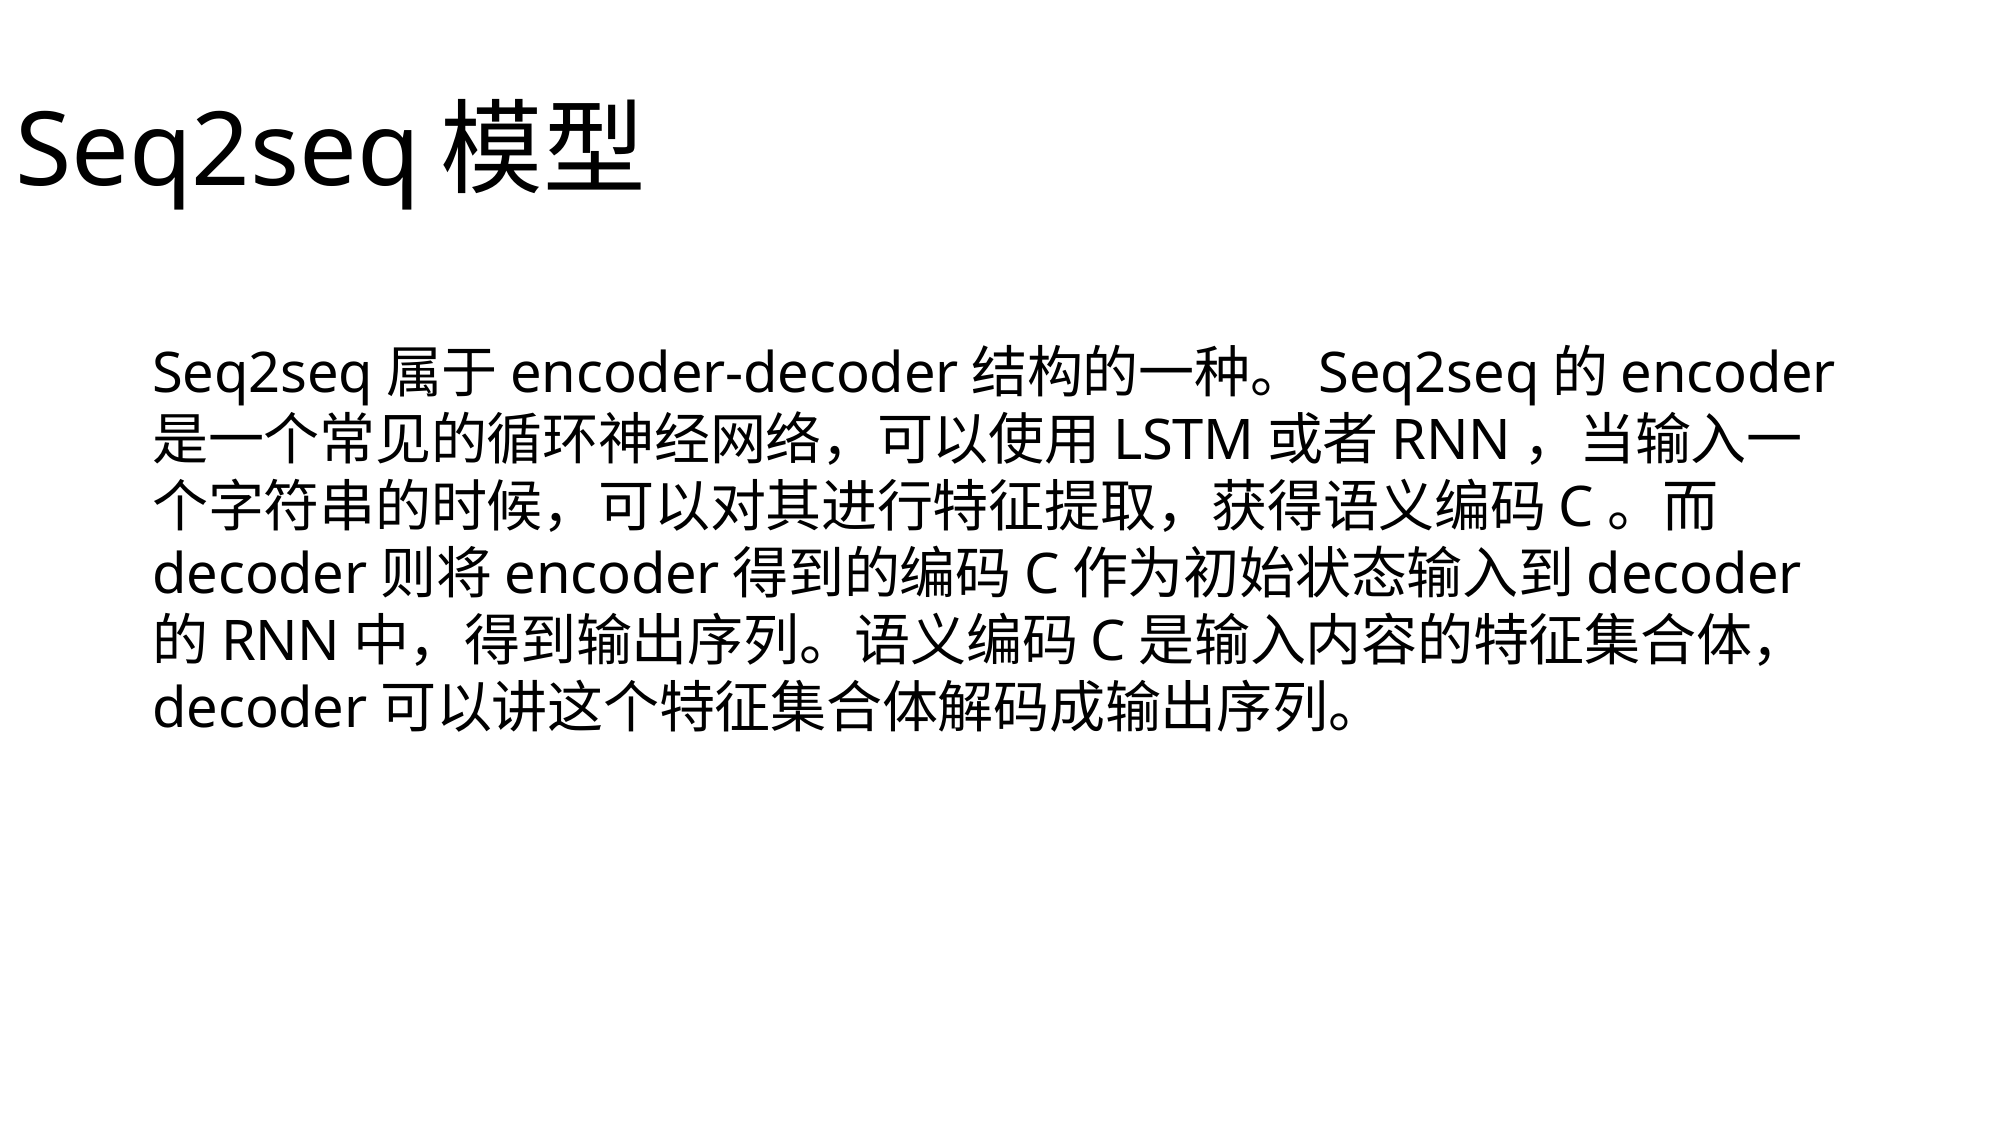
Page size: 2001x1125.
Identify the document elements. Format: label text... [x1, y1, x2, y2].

list Seq2seq属于encoder-decoder结构的一种。Seq2seq的encoder是一个常见的循环神经网络，可以使用LSTM或者RNN，当输入一个字符串的时候，可以对其进行特征提取，获得语义编码C。而decoder则将encoder得到的编码C作为初始状态输入到decoder的RNN中，得到输出序列。语义编码C是输入内容的特征集合体，decoder可以讲这个特征集合体解码成输出序列。 [137, 329, 1863, 796]
title Seq2seq模型 [0, 36, 791, 254]
